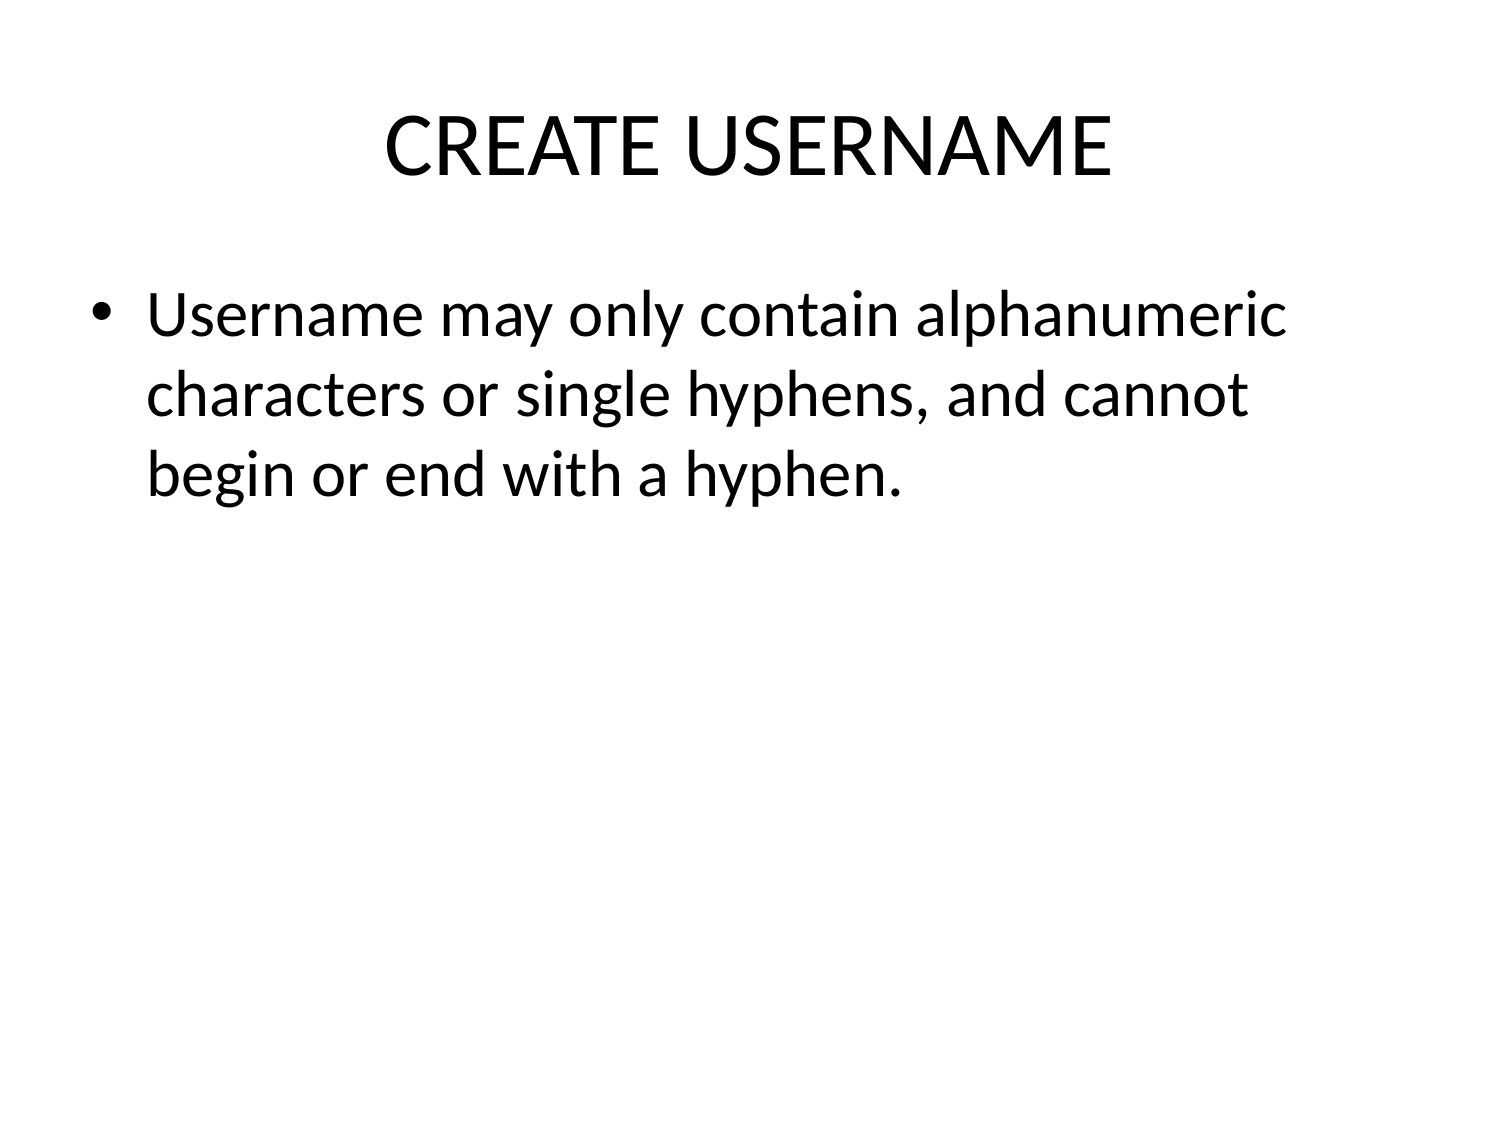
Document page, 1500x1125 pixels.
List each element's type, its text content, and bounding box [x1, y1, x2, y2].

list Username may only contain alphanumeric characters or single hyphens, and cannot begin or end with a hyphen. [75, 262, 1425, 1005]
title CREATE USERNAME [75, 45, 1425, 233]
